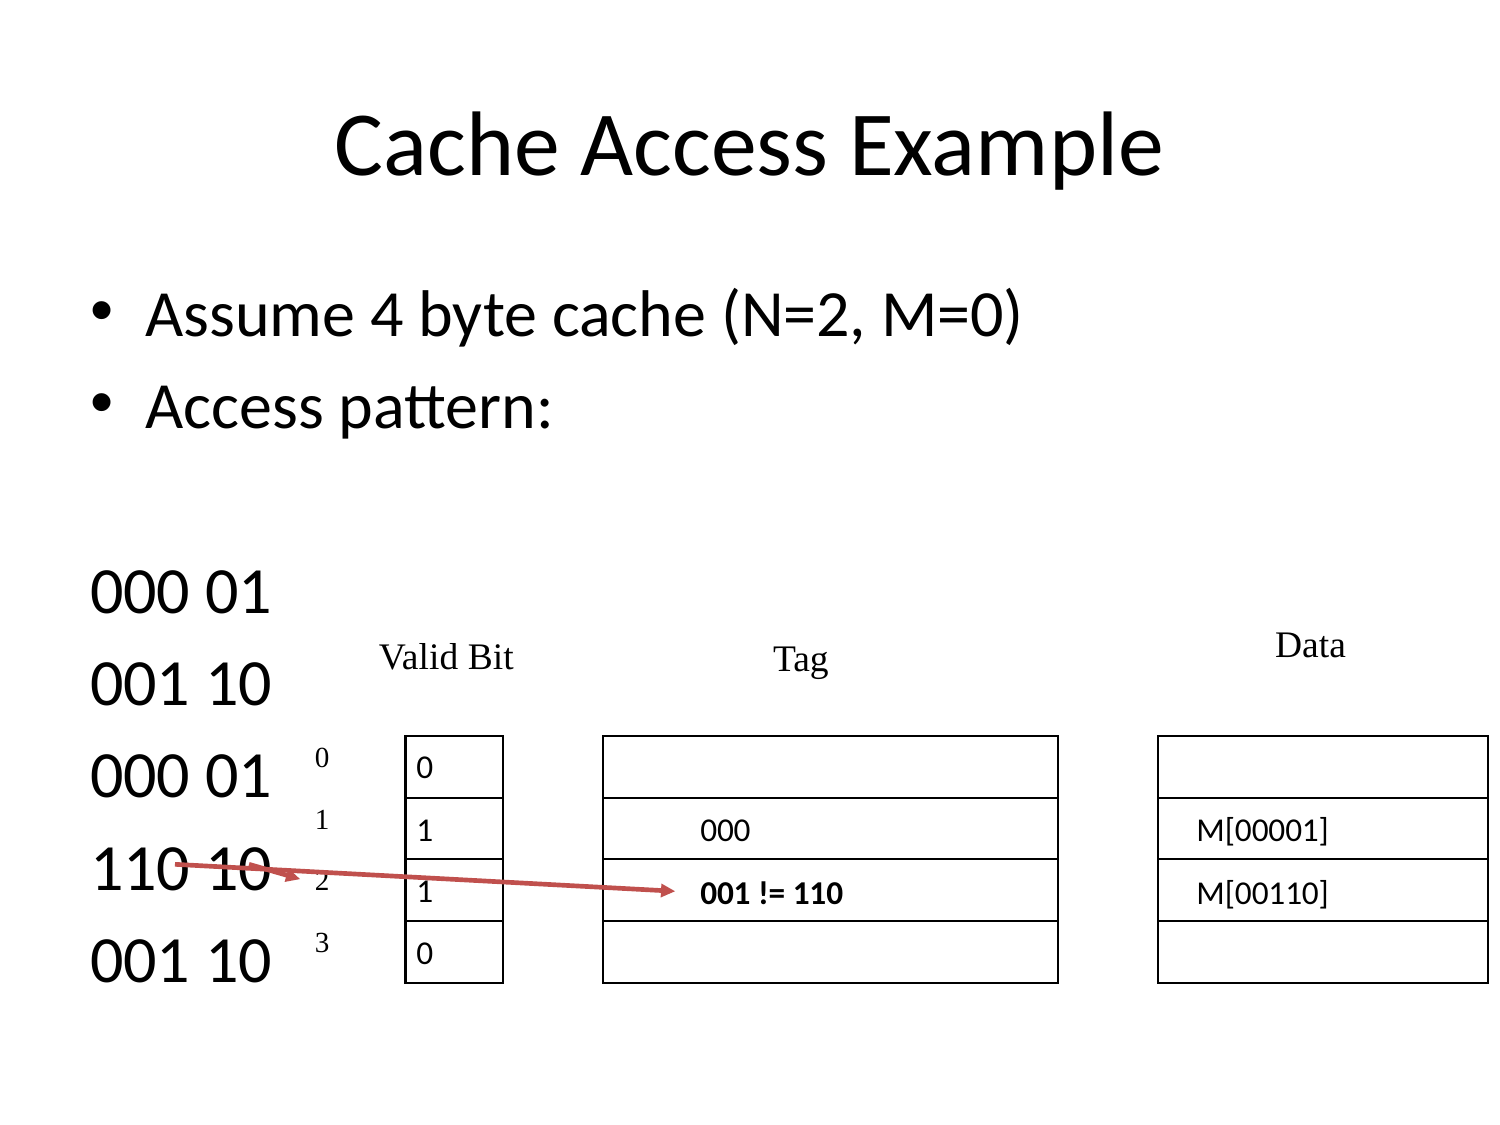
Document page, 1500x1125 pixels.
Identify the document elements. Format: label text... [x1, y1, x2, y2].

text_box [174, 864, 676, 892]
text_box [289, 612, 1489, 988]
title Cache Access Example [75, 45, 1425, 233]
list Assume 4 byte cache (N=2, M=0) Access pattern: 000 01 001 10 000 01 110 10 001 10 [75, 262, 1425, 1005]
